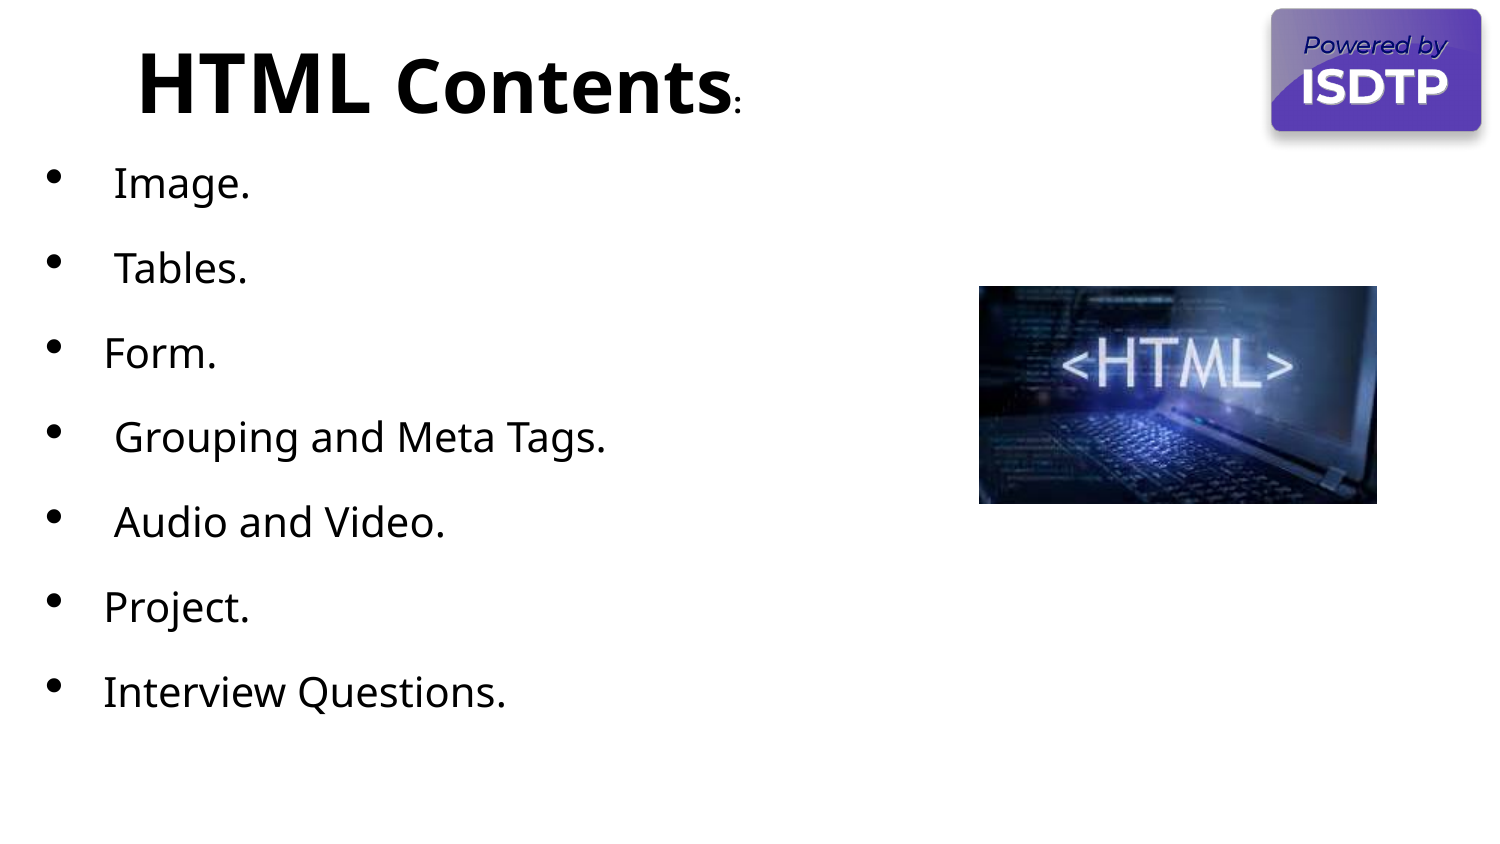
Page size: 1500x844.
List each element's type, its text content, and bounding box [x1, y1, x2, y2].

text_box HTML Contents: [45, 0, 931, 138]
picture [1251, 0, 1500, 161]
text_box Image. Tables. Form. Grouping and Meta Tags. Audio and Video. Project. Interview Questions. [32, 138, 1441, 731]
picture [979, 285, 1377, 504]
